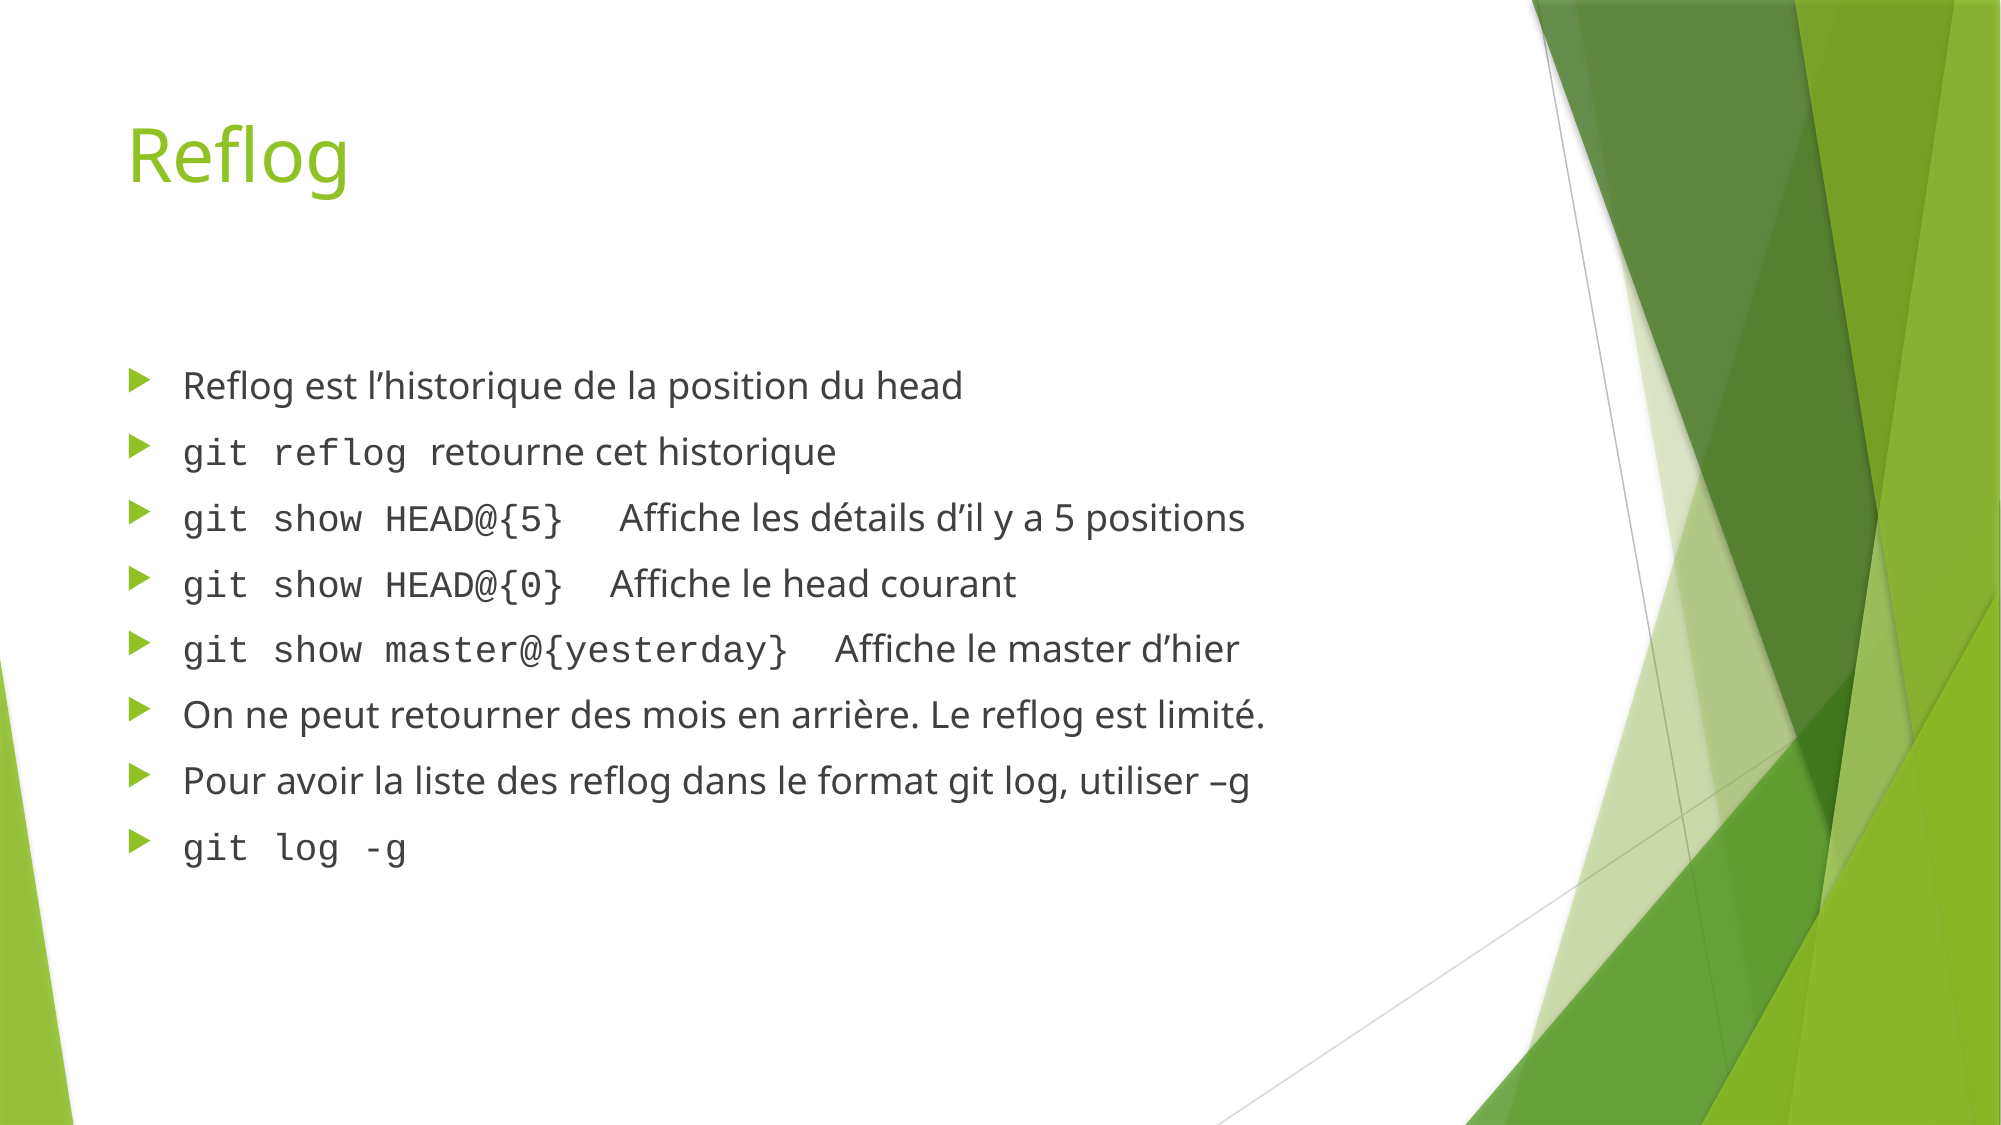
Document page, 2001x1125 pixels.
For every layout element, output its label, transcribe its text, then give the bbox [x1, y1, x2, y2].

title Reflog [111, 99, 1522, 317]
list Reflog est l’historique de la position du head git reflog retourne cet historique git show HEAD@{5} Affiche les détails d’il y a 5 positions git show HEAD@{0} Affiche le head courant git show master@{yesterday} Affiche le master d’hier On ne peut retourner des mois en arrière. Le reflog est limité. Pour avoir la liste des reflog dans le format git log, utiliser –g git log -g [111, 354, 1522, 992]
